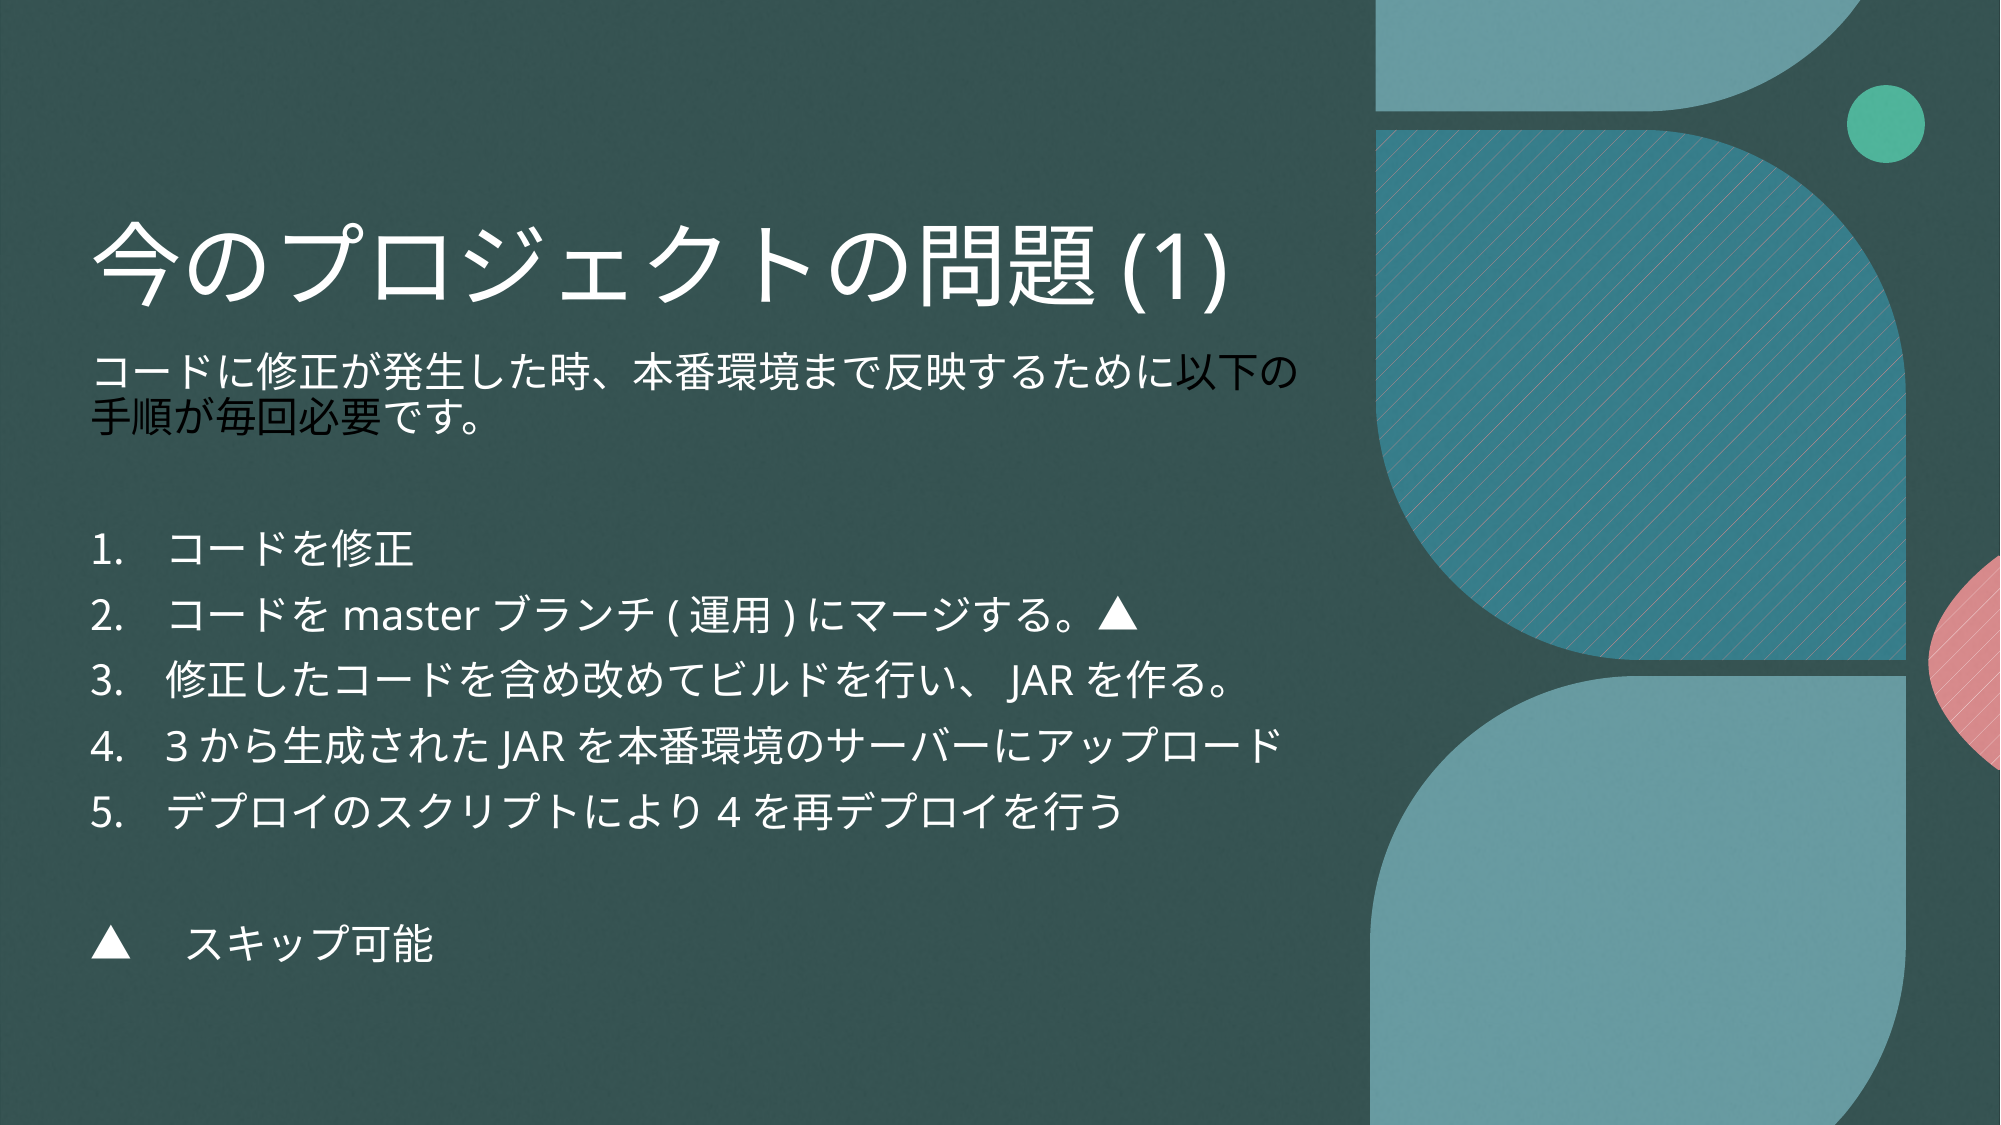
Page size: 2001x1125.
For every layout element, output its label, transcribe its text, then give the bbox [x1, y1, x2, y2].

list コードに修正が発生した時、本番環境まで反映するために以下の手順が毎回必要です。 コードを修正 コードをmasterブランチ(運用)にマージする。▲ 修正したコードを含め改めてビルドを行い、JARを作る。 3から生成されたJARを本番環境のサーバーにアップロード デプロイのスクリプトにより4を再デプロイを行う ▲ スキップ可能 [75, 343, 1336, 1014]
title 今のプロジェクトの問題(1) [75, 109, 1336, 327]
